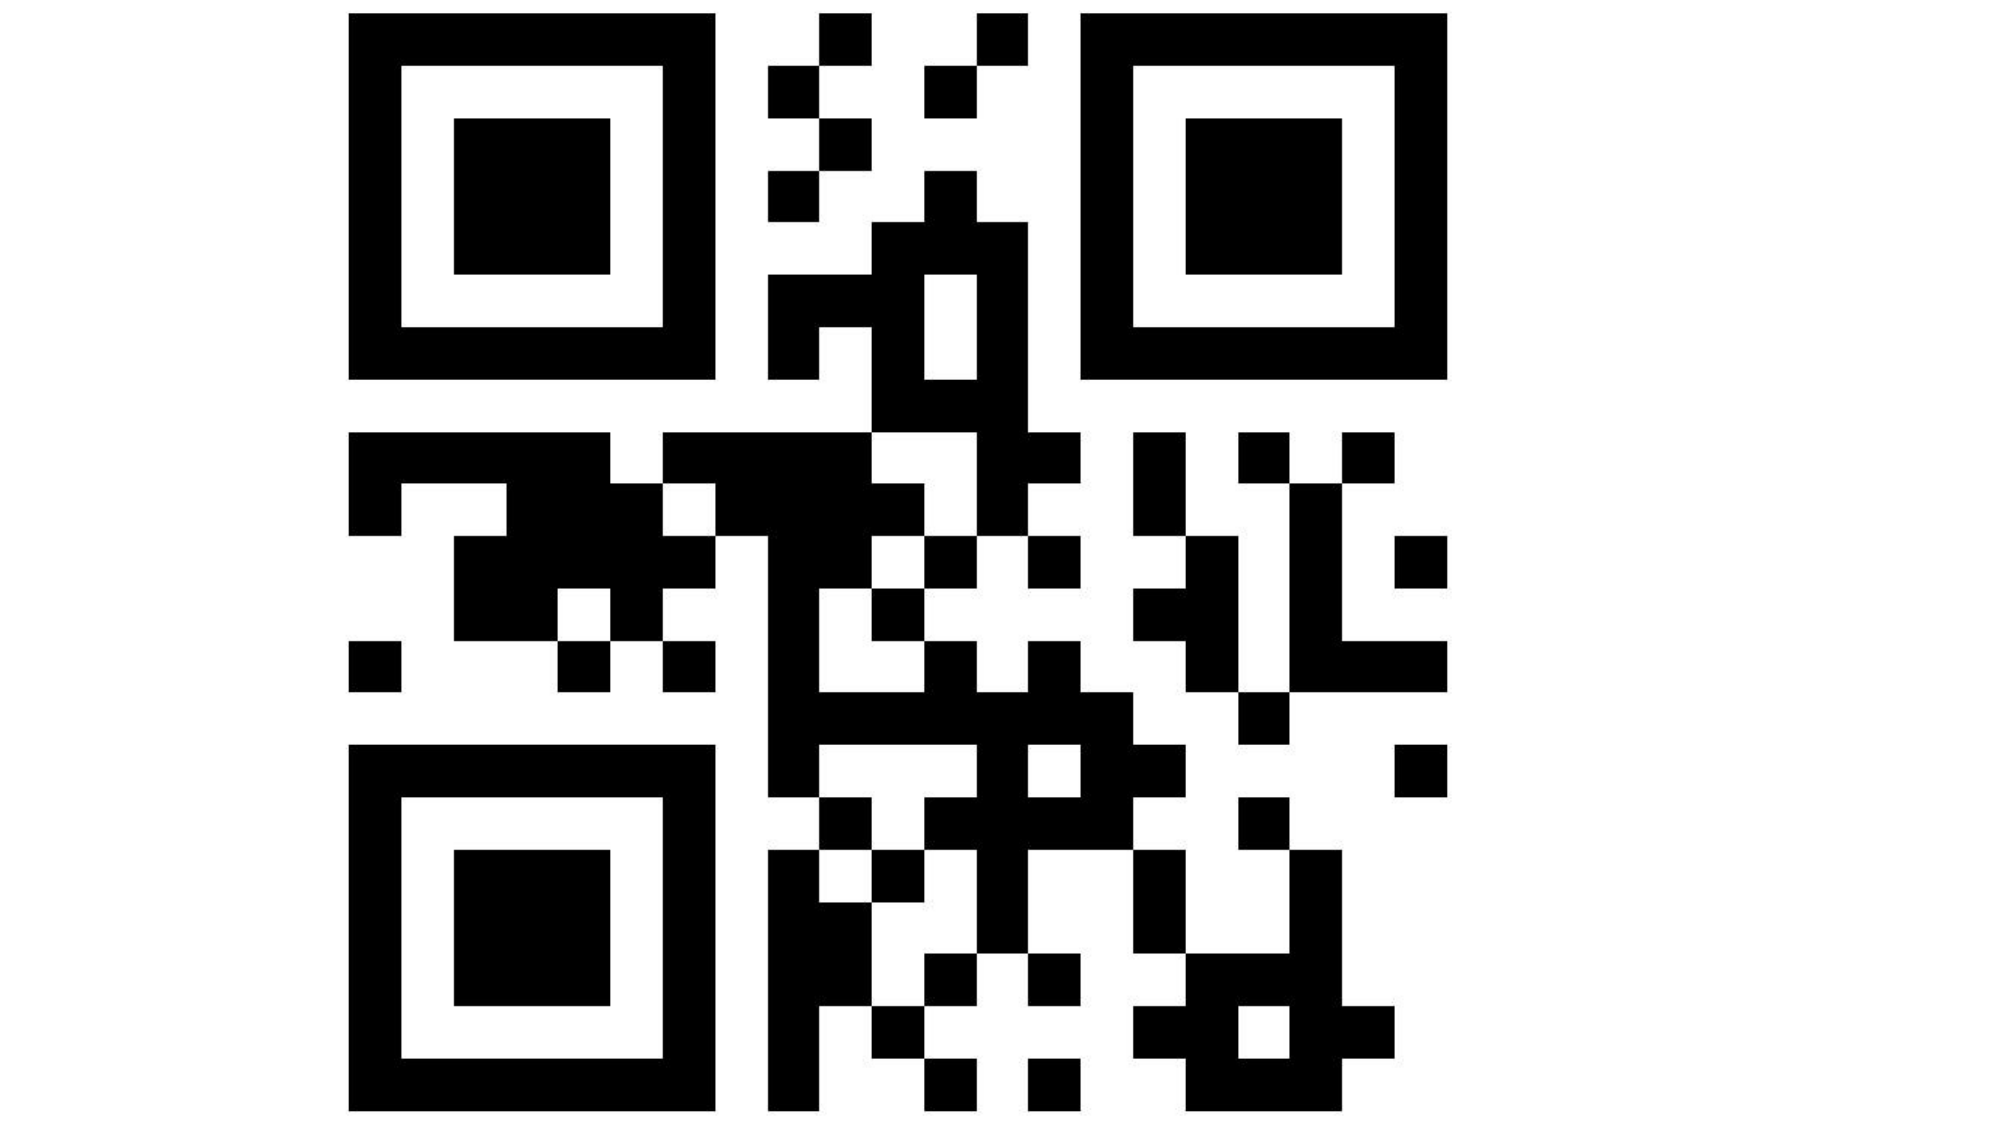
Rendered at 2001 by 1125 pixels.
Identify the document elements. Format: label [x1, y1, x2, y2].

picture [334, 0, 1467, 1125]
